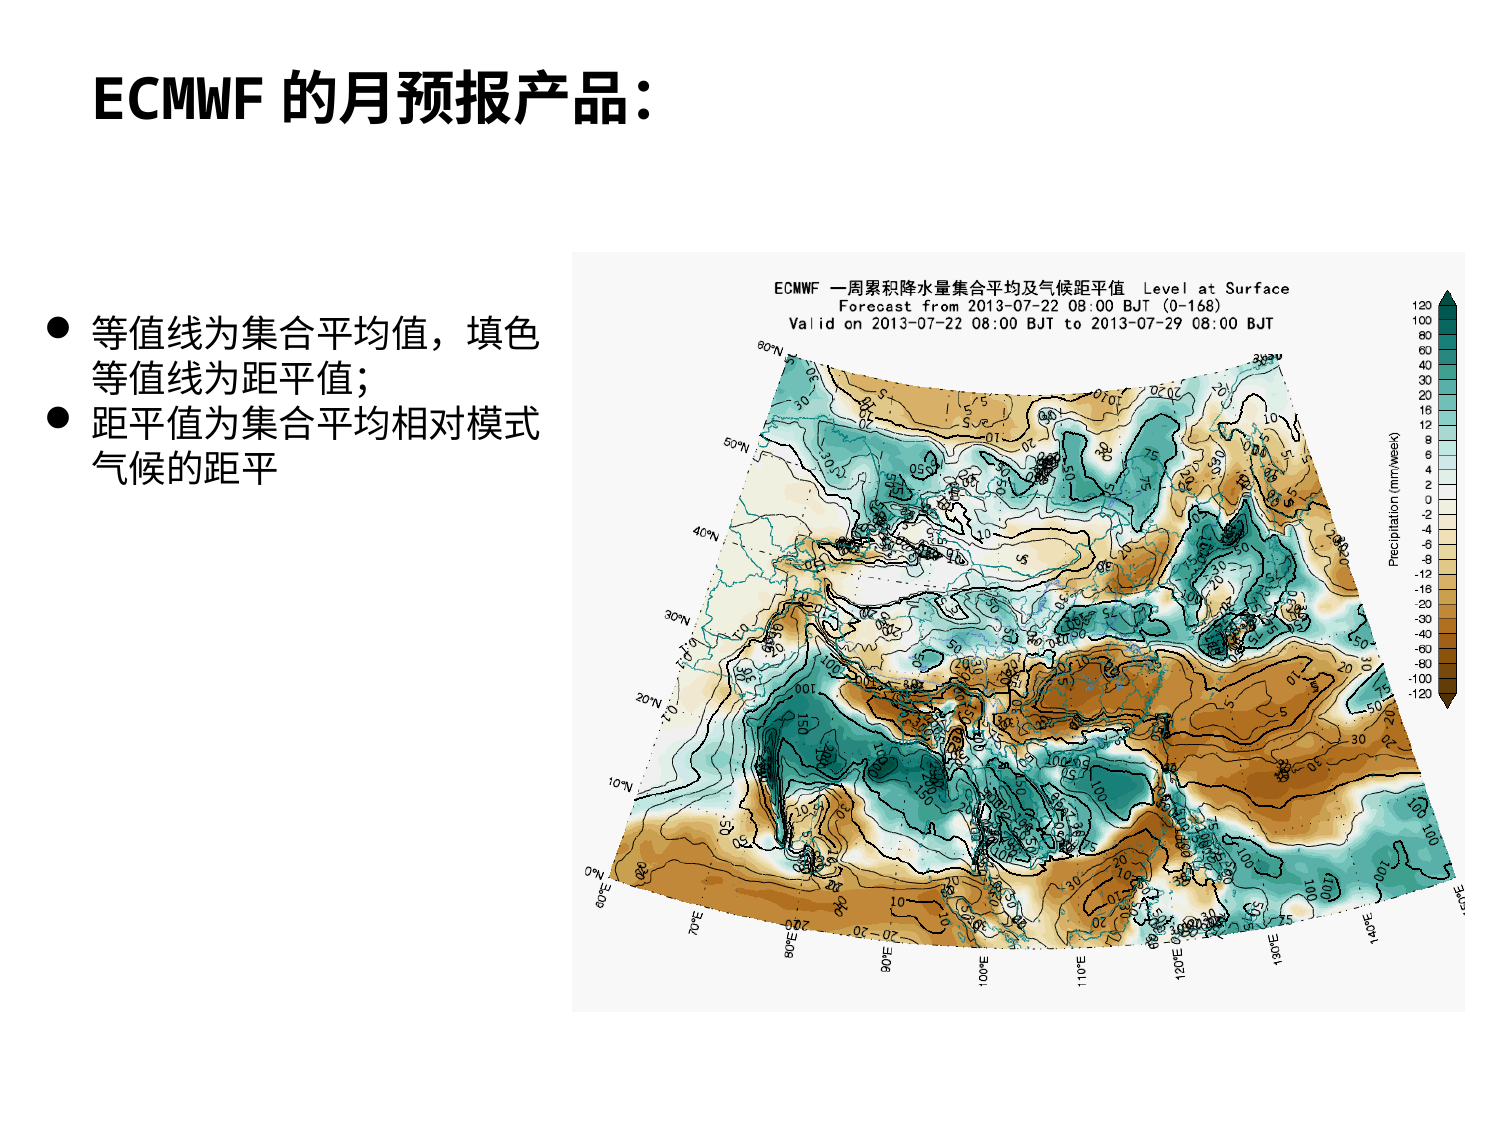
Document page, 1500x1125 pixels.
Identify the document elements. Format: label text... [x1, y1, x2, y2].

picture [572, 252, 1466, 1012]
text_box ECMWF的月预报产品： [76, 19, 1117, 139]
text_box 等值线为集合平均值，填色等值线为距平值； 距平值为集合平均相对模式气候的距平 [29, 302, 567, 498]
